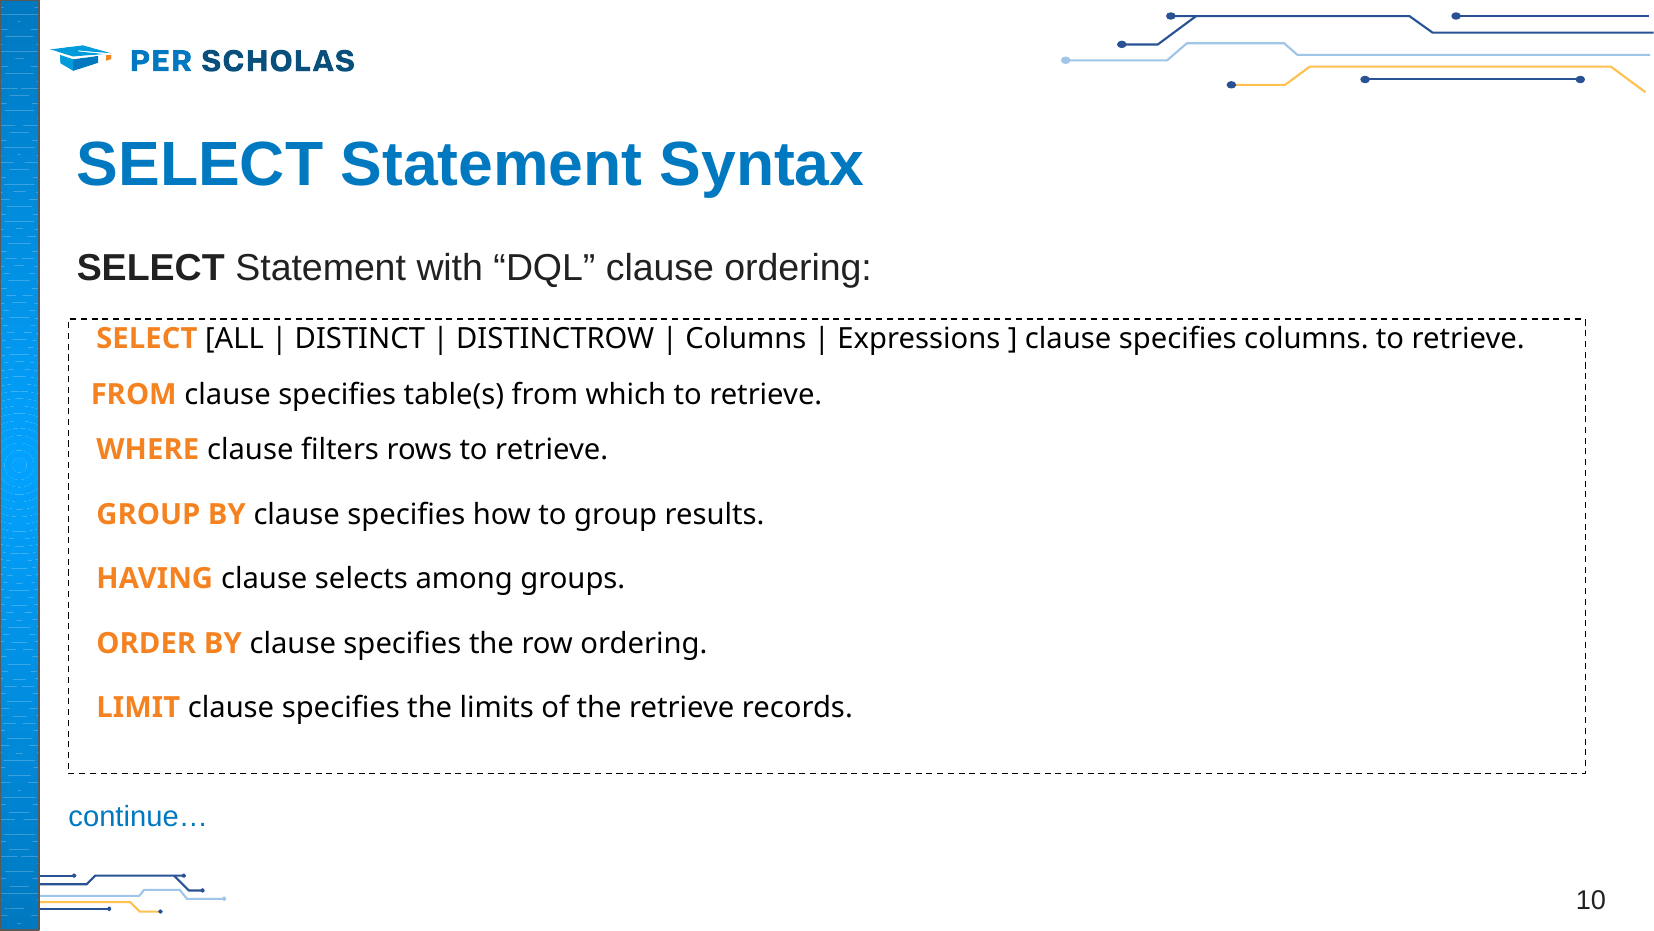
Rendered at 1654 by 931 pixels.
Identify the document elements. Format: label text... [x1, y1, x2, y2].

text_box SELECT [ALL | DISTINCT | DISTINCTROW | Columns | Expressions ] clause specifies columns. to retrieve. FROM clause specifies table(s) from which to retrieve. WHERE clause filters rows to retrieve. GROUP BY clause specifies how to group results. HAVING clause selects among groups. ORDER BY clause specifies the row ordering. LIMIT clause specifies the limits of the retrieve records. [68, 319, 1586, 774]
title SELECT Statement Syntax [64, 112, 1533, 209]
text_box continue… [53, 781, 235, 847]
slide_number ‹#› [1538, 847, 1644, 921]
picture [40, 19, 374, 91]
list SELECT Statement with “DQL” clause ordering: [64, 223, 1545, 313]
